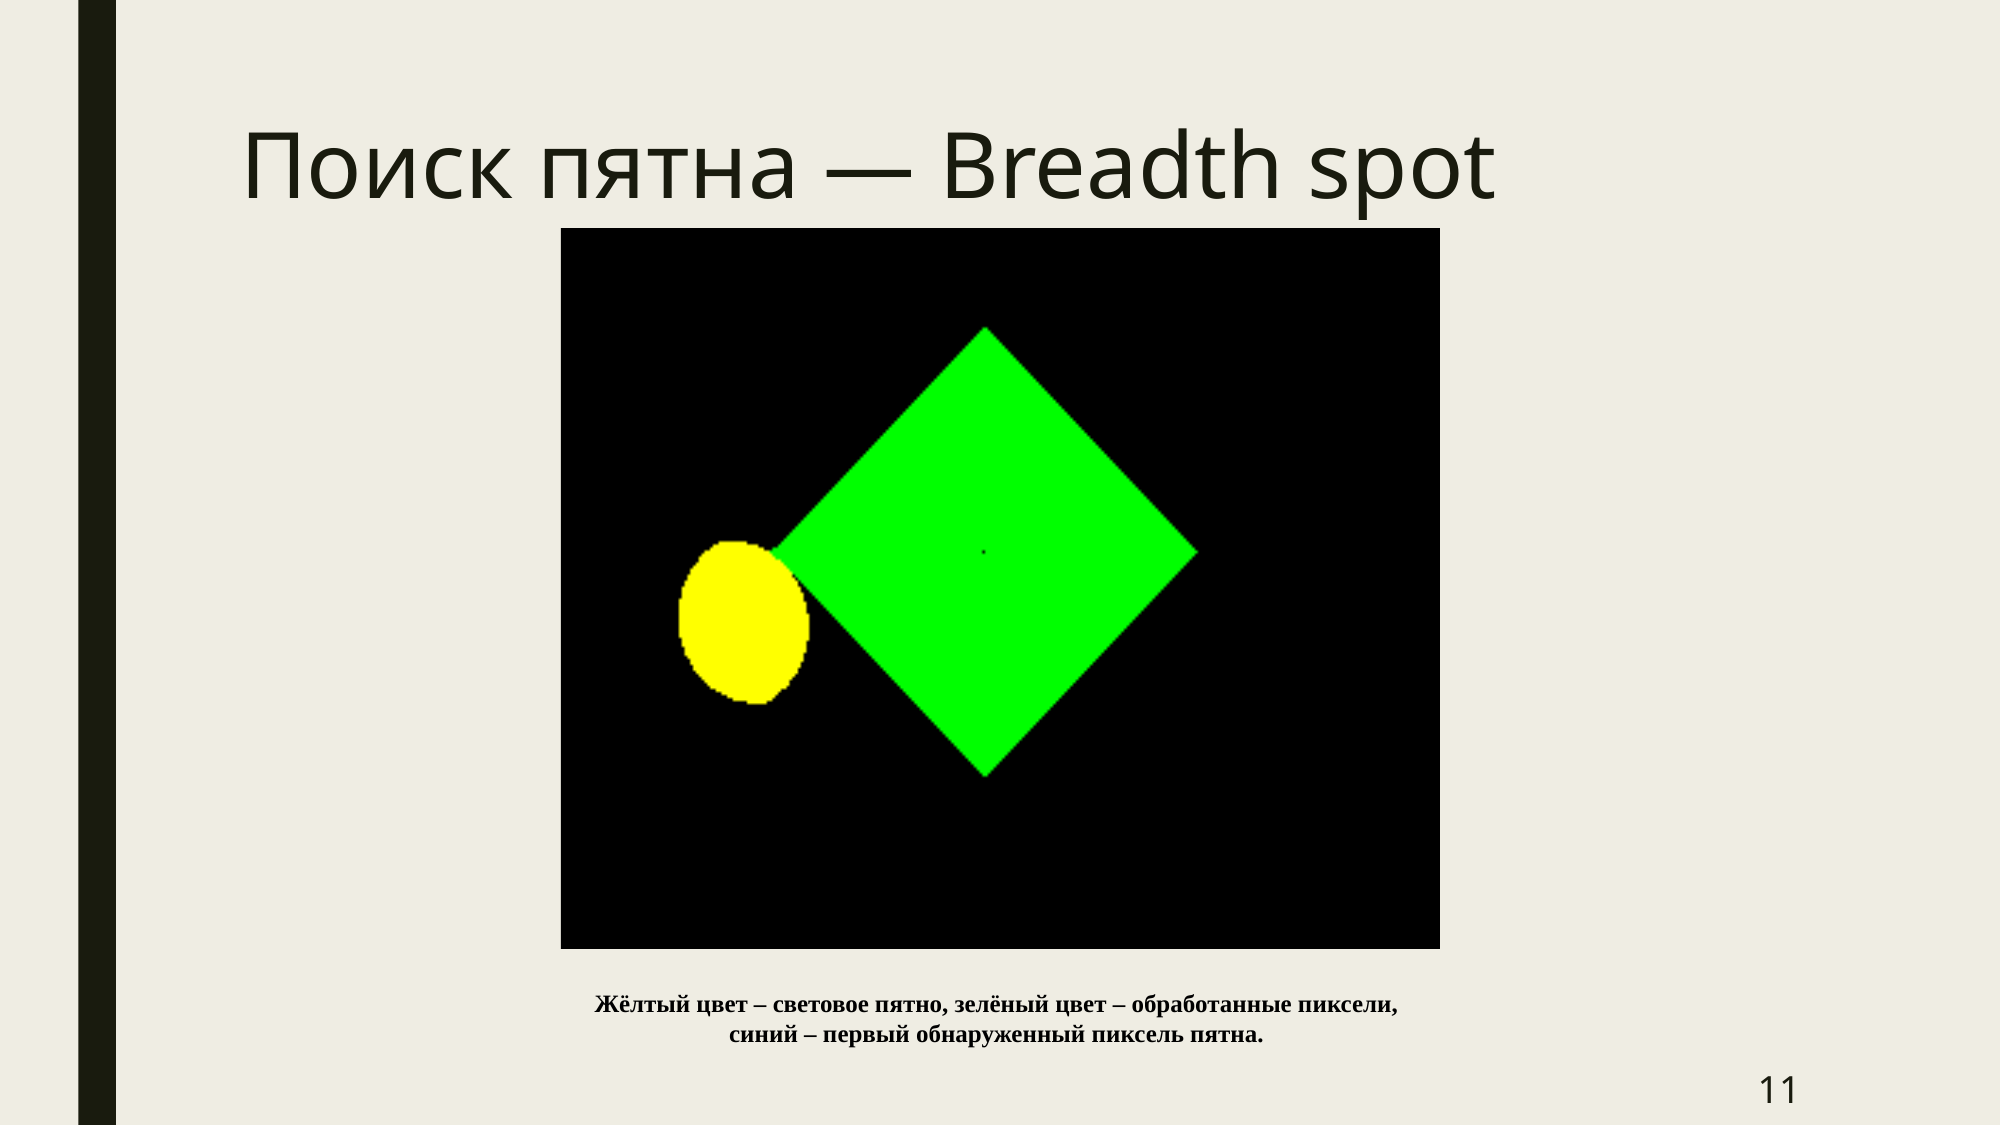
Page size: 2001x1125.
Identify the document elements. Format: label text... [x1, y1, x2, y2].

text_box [511, 227, 1489, 1059]
slide_number 11 [1553, 1058, 1816, 1125]
title Поиск пятна — Breadth spot [225, 112, 1816, 228]
